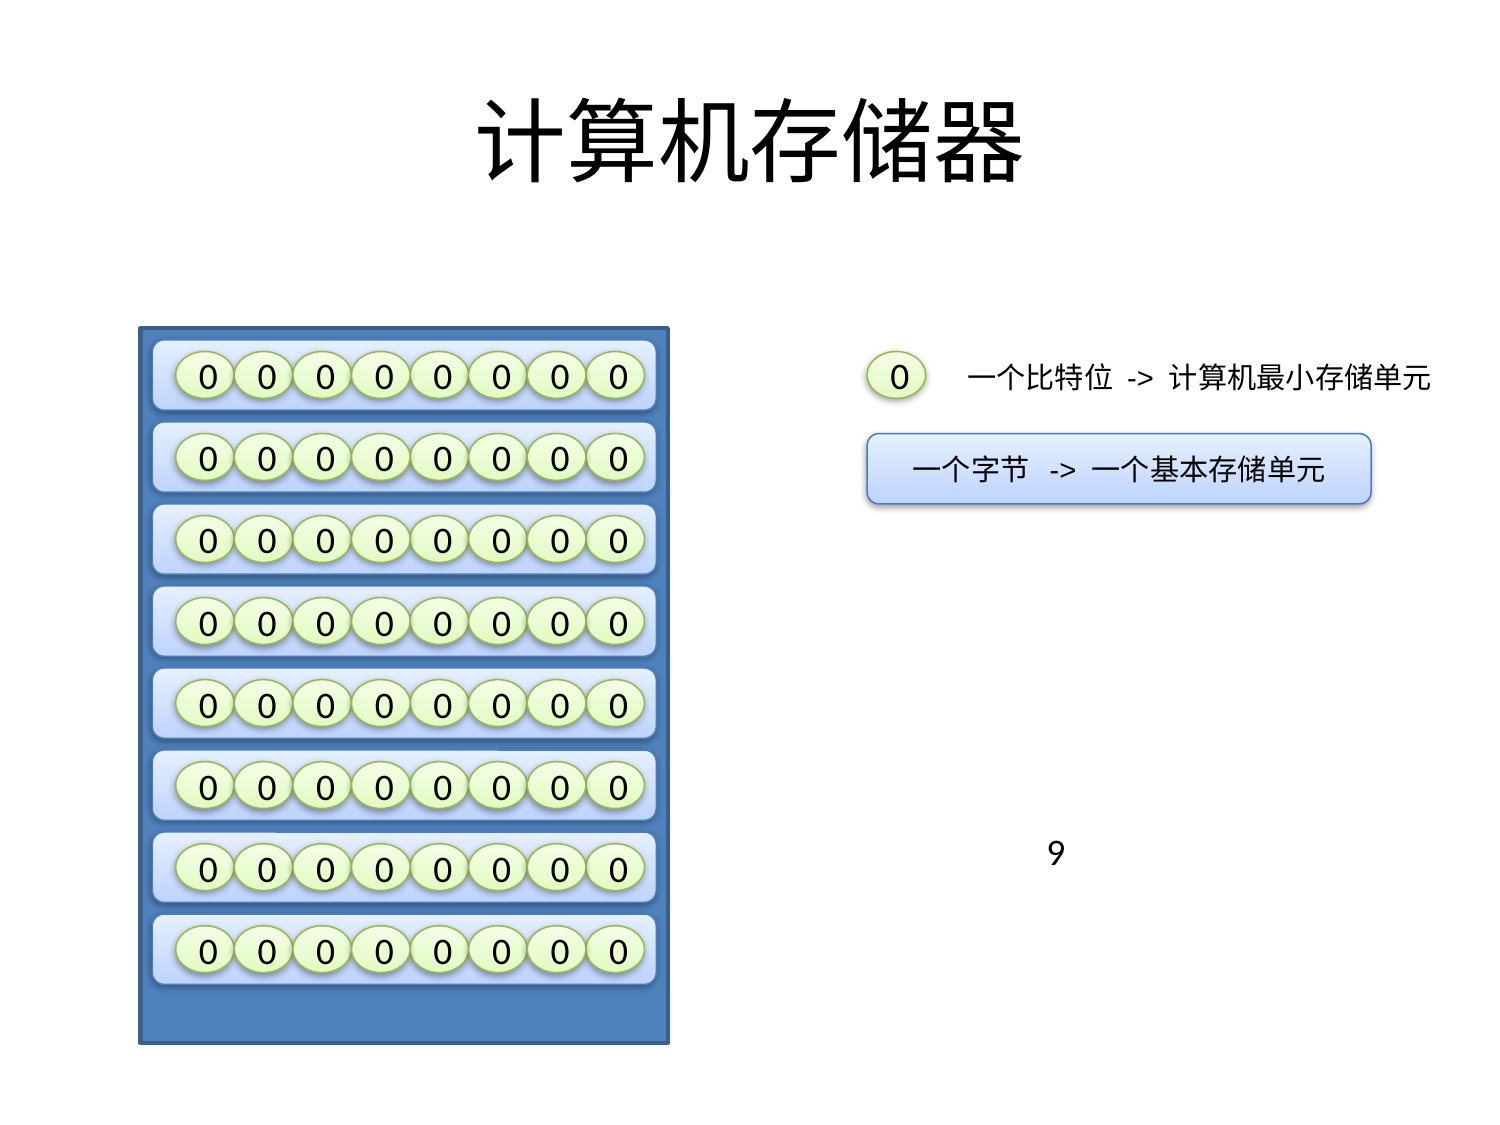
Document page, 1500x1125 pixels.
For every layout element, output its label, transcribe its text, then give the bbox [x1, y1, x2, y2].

text_box 0 [866, 350, 927, 400]
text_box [140, 327, 669, 1044]
title 计算机存储器 [75, 45, 1425, 233]
text_box 一个字节 -> 一个基本存储单元 [866, 432, 1372, 505]
text_box 9 [1031, 820, 1081, 880]
text_box 一个比特位 -> 计算机最小存储单元 [952, 351, 1448, 402]
